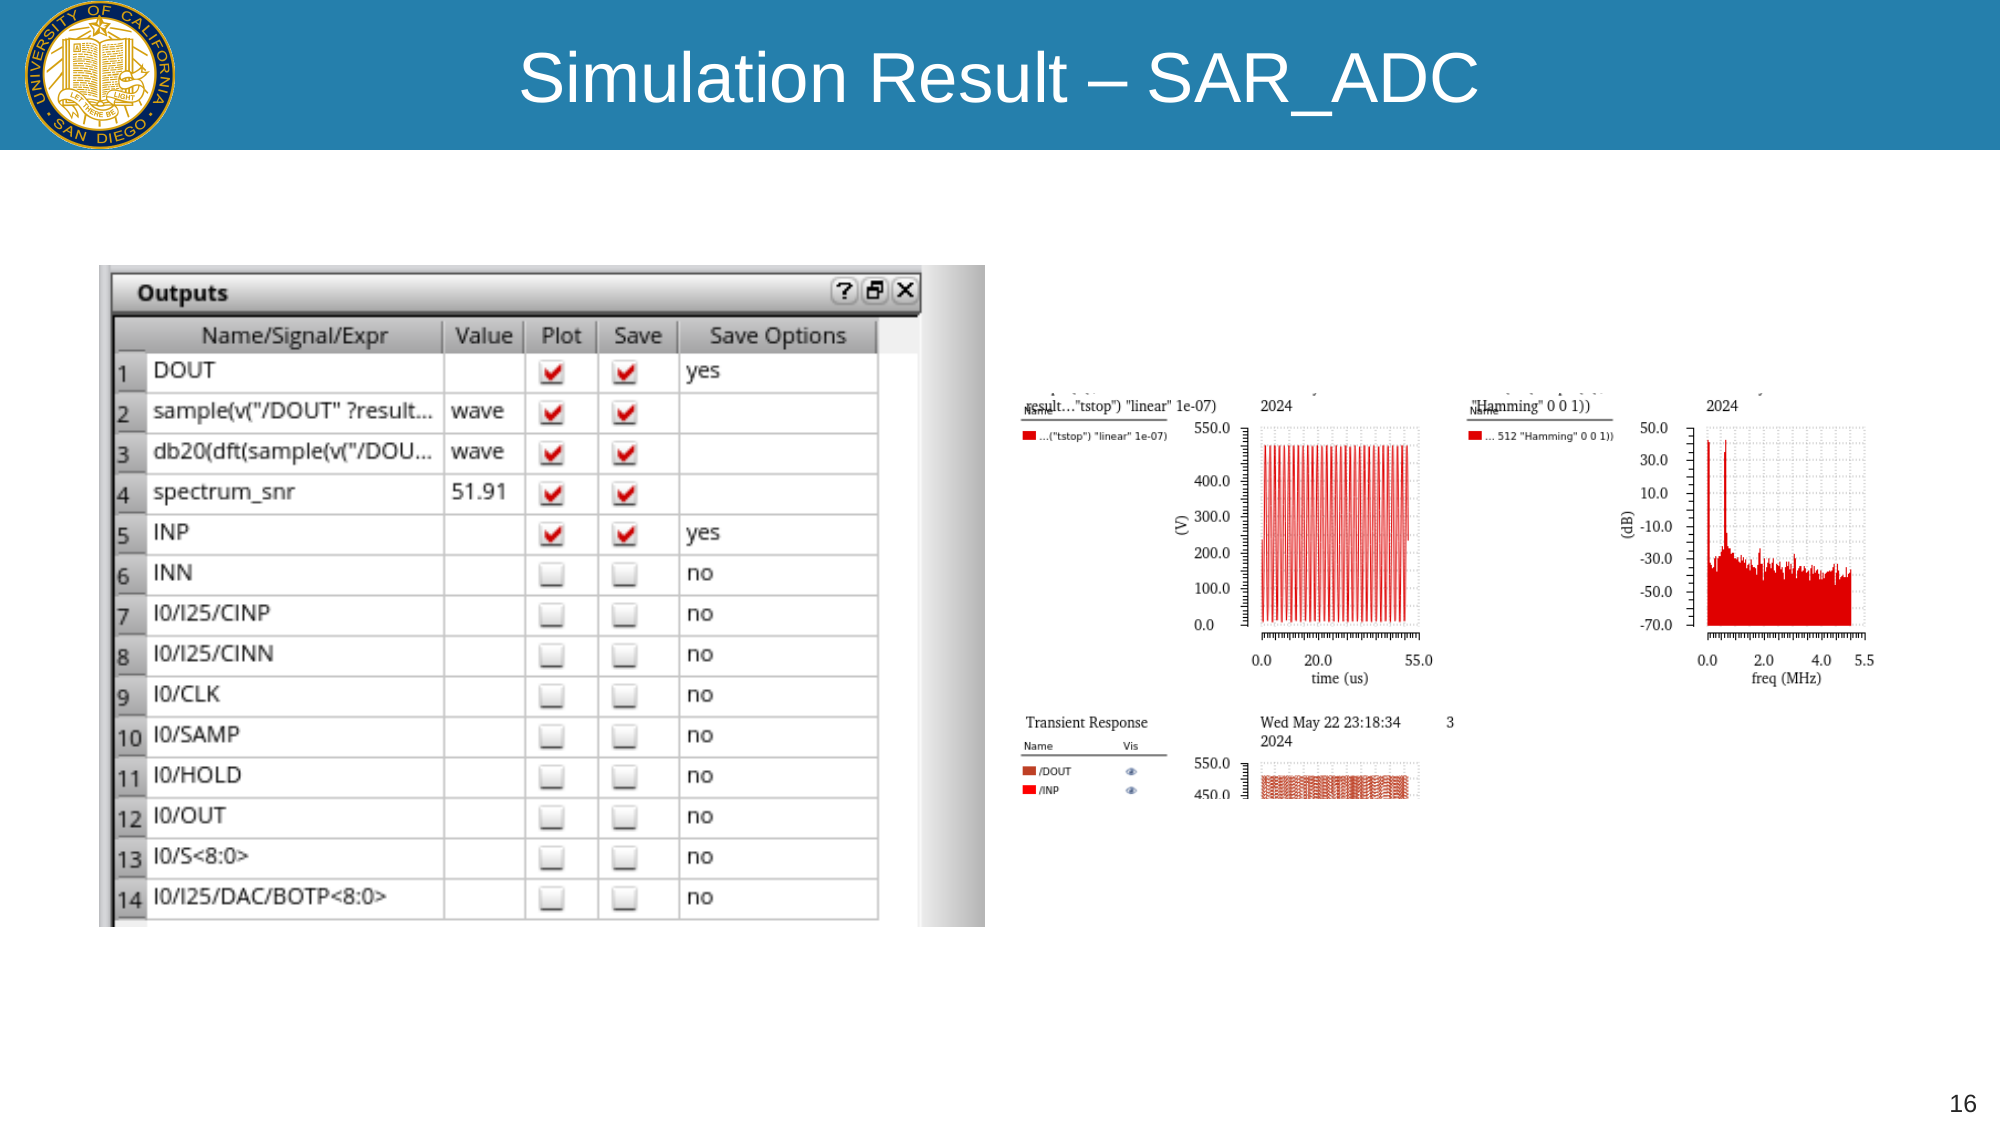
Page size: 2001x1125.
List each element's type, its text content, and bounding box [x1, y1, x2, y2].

picture [0, 0, 225, 150]
picture [99, 264, 985, 928]
picture [1015, 393, 1901, 799]
title Simulation Result – SAR_ADC [232, 9, 1768, 140]
slide_number 16 [1934, 1097, 2000, 1125]
